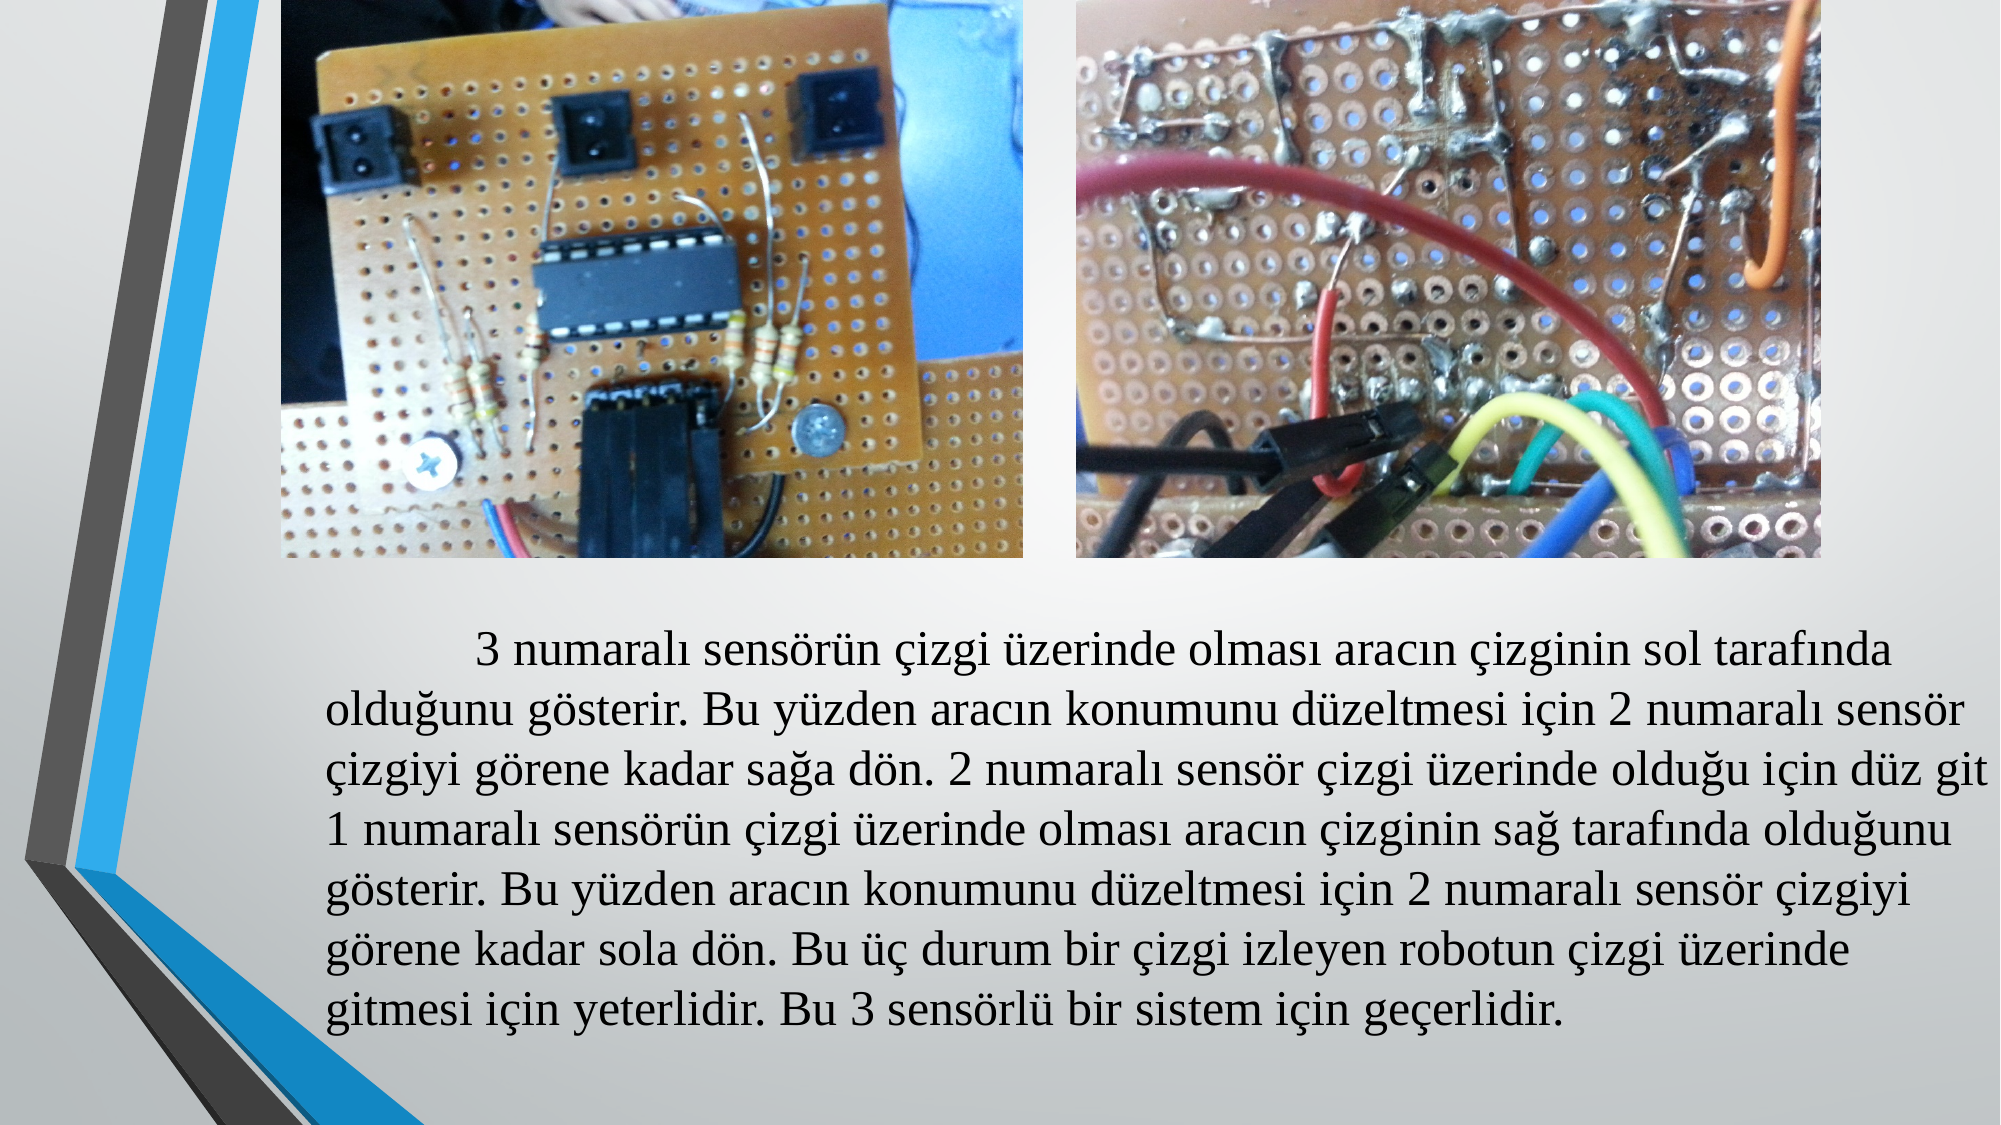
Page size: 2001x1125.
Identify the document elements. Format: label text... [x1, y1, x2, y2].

list 3 numaralı sensörün çizgi üzerinde olması aracın çizginin sol tarafında olduğunu gösterir. Bu yüzden aracın konumunu düzeltmesi için 2 numaralı sensör çizgiyi görene kadar sağa dön. 2 numaralı sensör çizgi üzerinde olduğu için düz git 1 numaralı sensörün çizgi üzerinde olması aracın çizginin sağ tarafında olduğunu gösterir. Bu yüzden aracın konumunu düzeltmesi için 2 numaralı sensör çizgiyi görene kadar sola dön. Bu üç durum bir çizgi izleyen robotun çizgi üzerinde gitmesi için yeterlidir. Bu 3 sensörlü bir sistem için geçerlidir. [310, 729, 2000, 1125]
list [1076, 0, 1822, 558]
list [280, 0, 1023, 558]
